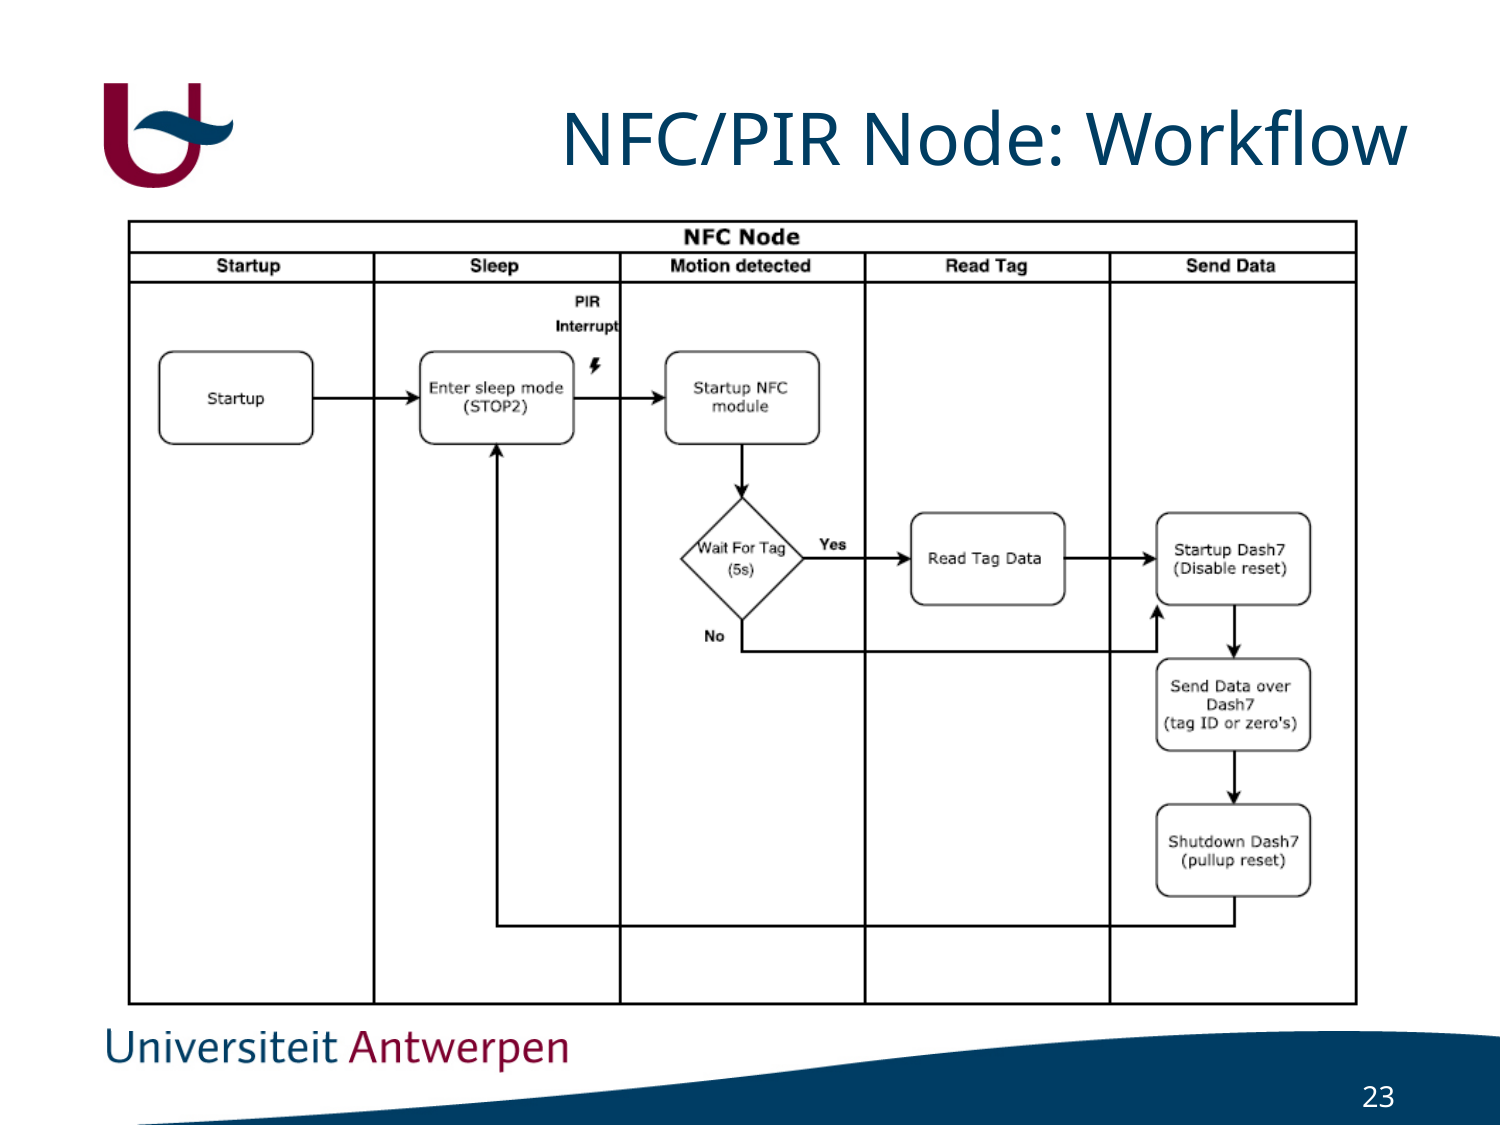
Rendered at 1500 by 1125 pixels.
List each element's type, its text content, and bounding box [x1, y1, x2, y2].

title NFC/PIR Node: Workflow [75, 48, 1425, 236]
picture [103, 199, 1500, 1125]
